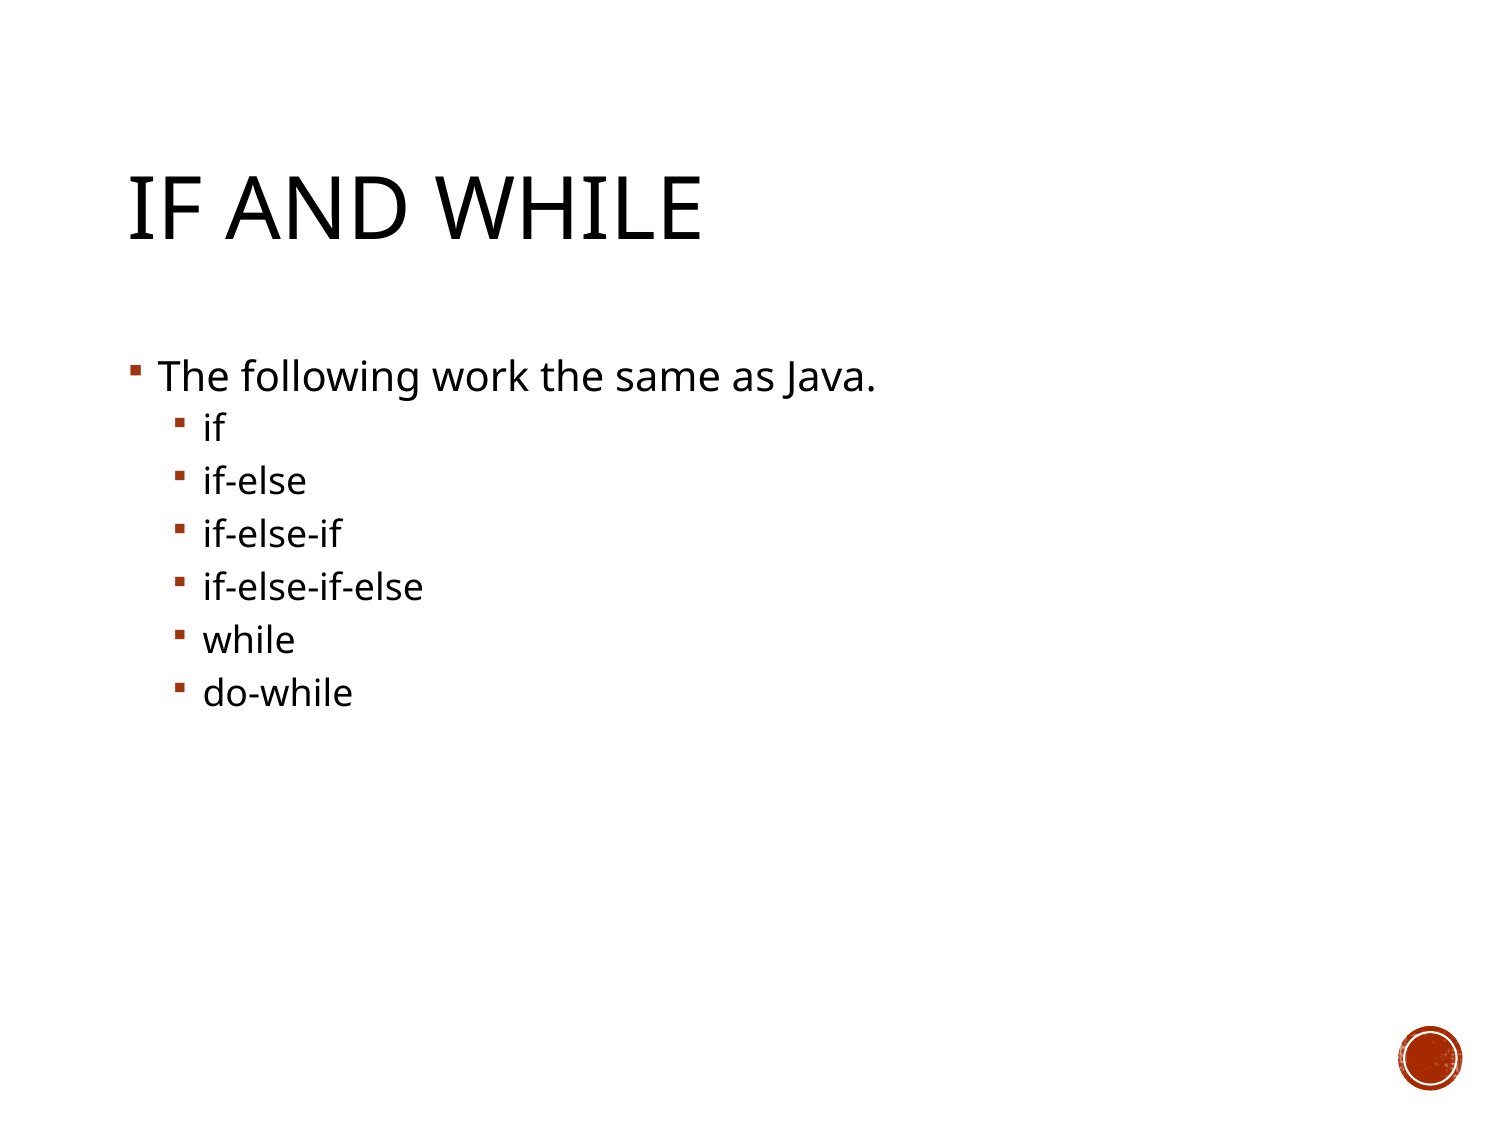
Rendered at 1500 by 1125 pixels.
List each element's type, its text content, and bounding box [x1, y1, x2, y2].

list The following work the same as Java. if if-else if-else-if if-else-if-else while do-while [112, 348, 1388, 1013]
title If and While [112, 79, 1388, 344]
